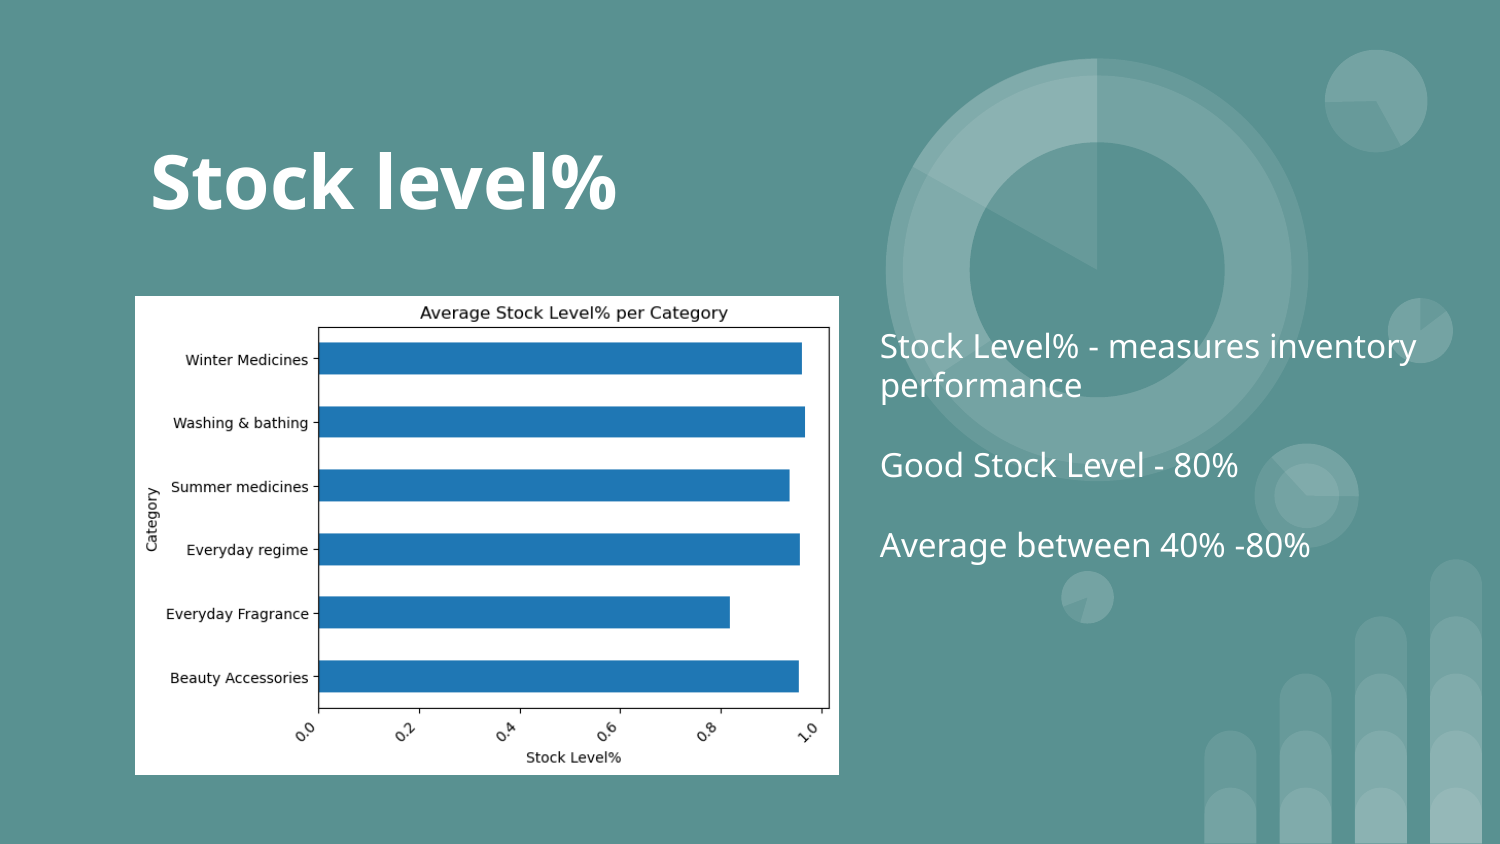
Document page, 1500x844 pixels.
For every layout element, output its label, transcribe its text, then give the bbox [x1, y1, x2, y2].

subtitle Stock Level% - measures inventory performance Good Stock Level - 80% Average between 40% -80% [864, 309, 1474, 762]
picture [134, 296, 839, 775]
title Stock level% [135, 42, 1137, 317]
